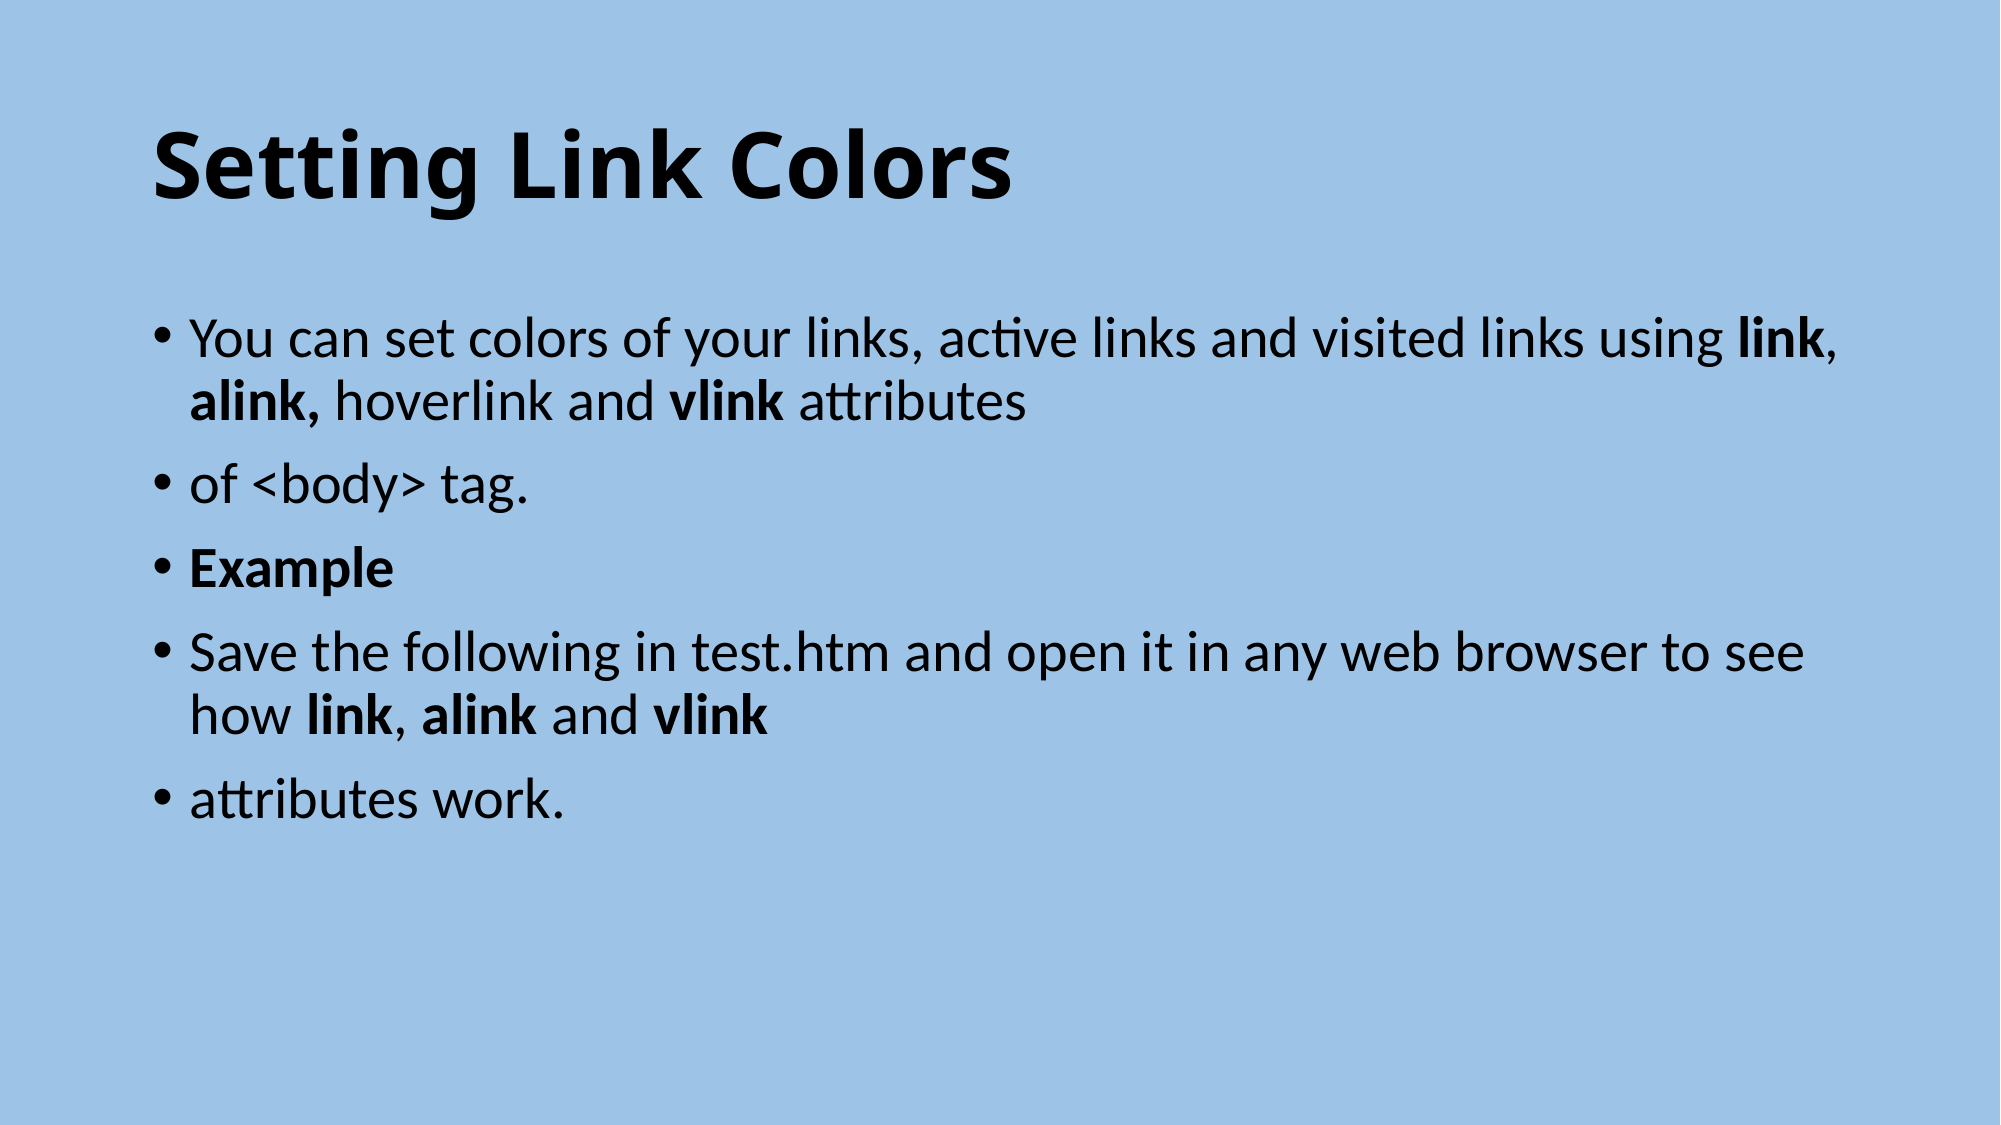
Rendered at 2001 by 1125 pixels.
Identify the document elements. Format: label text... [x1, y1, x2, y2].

title Setting Link Colors [137, 59, 1863, 278]
list You can set colors of your links, active links and visited links using link, alink, hoverlink and vlink attributes of <body> tag. Example Save the following in test.htm and open it in any web browser to see how link, alink and vlink attributes work. [137, 299, 1863, 1014]
